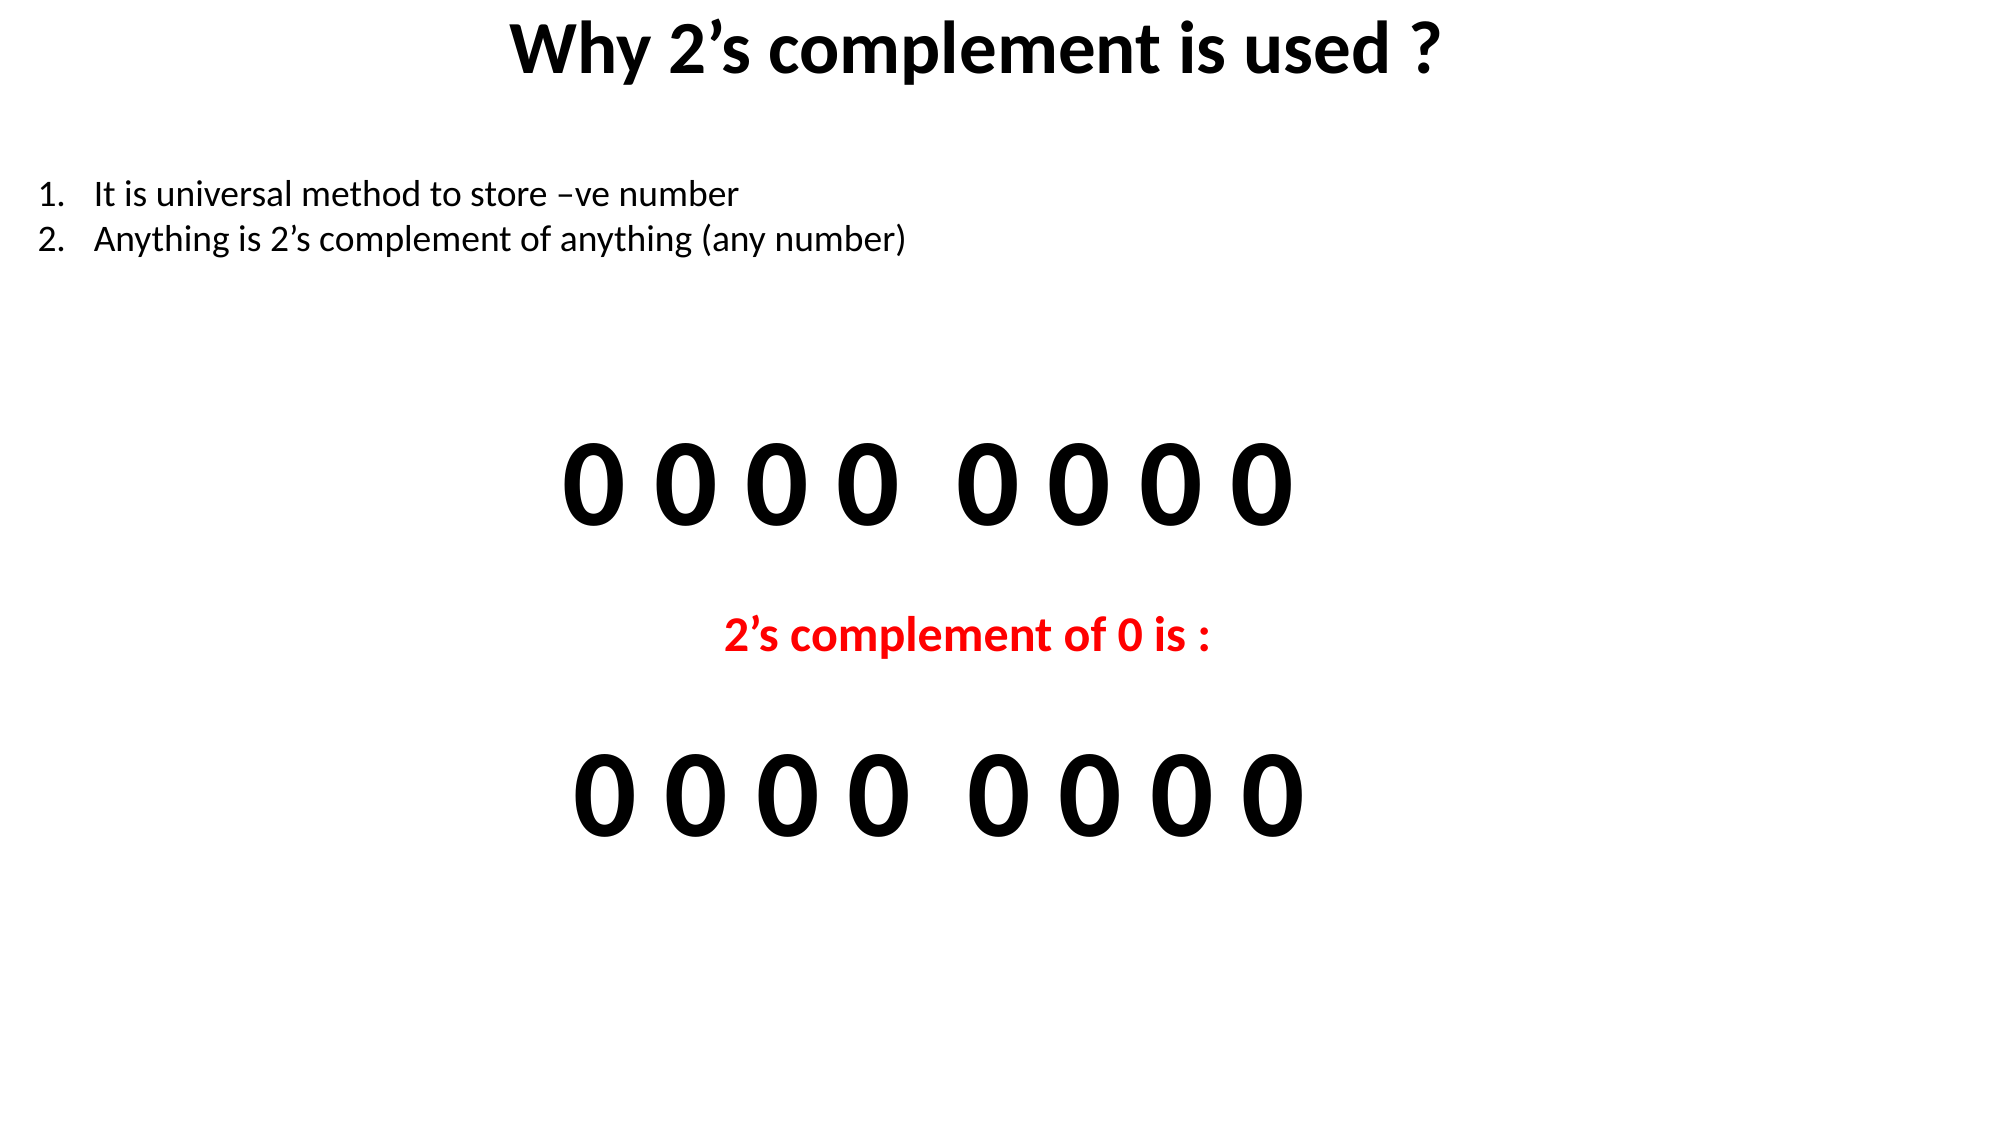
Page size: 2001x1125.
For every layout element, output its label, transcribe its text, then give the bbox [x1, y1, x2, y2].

text_box It is universal method to store –ve number Anything is 2’s complement of anything (any number) [22, 116, 1423, 267]
text_box Why 2’s complement is used ? [494, 0, 1837, 97]
text_box 2’s complement of 0 is : [697, 593, 1275, 669]
text_box 0 0 0 0 0 0 0 0 [558, 703, 1353, 869]
text_box 0 0 0 0 0 0 0 0 [547, 393, 1342, 558]
